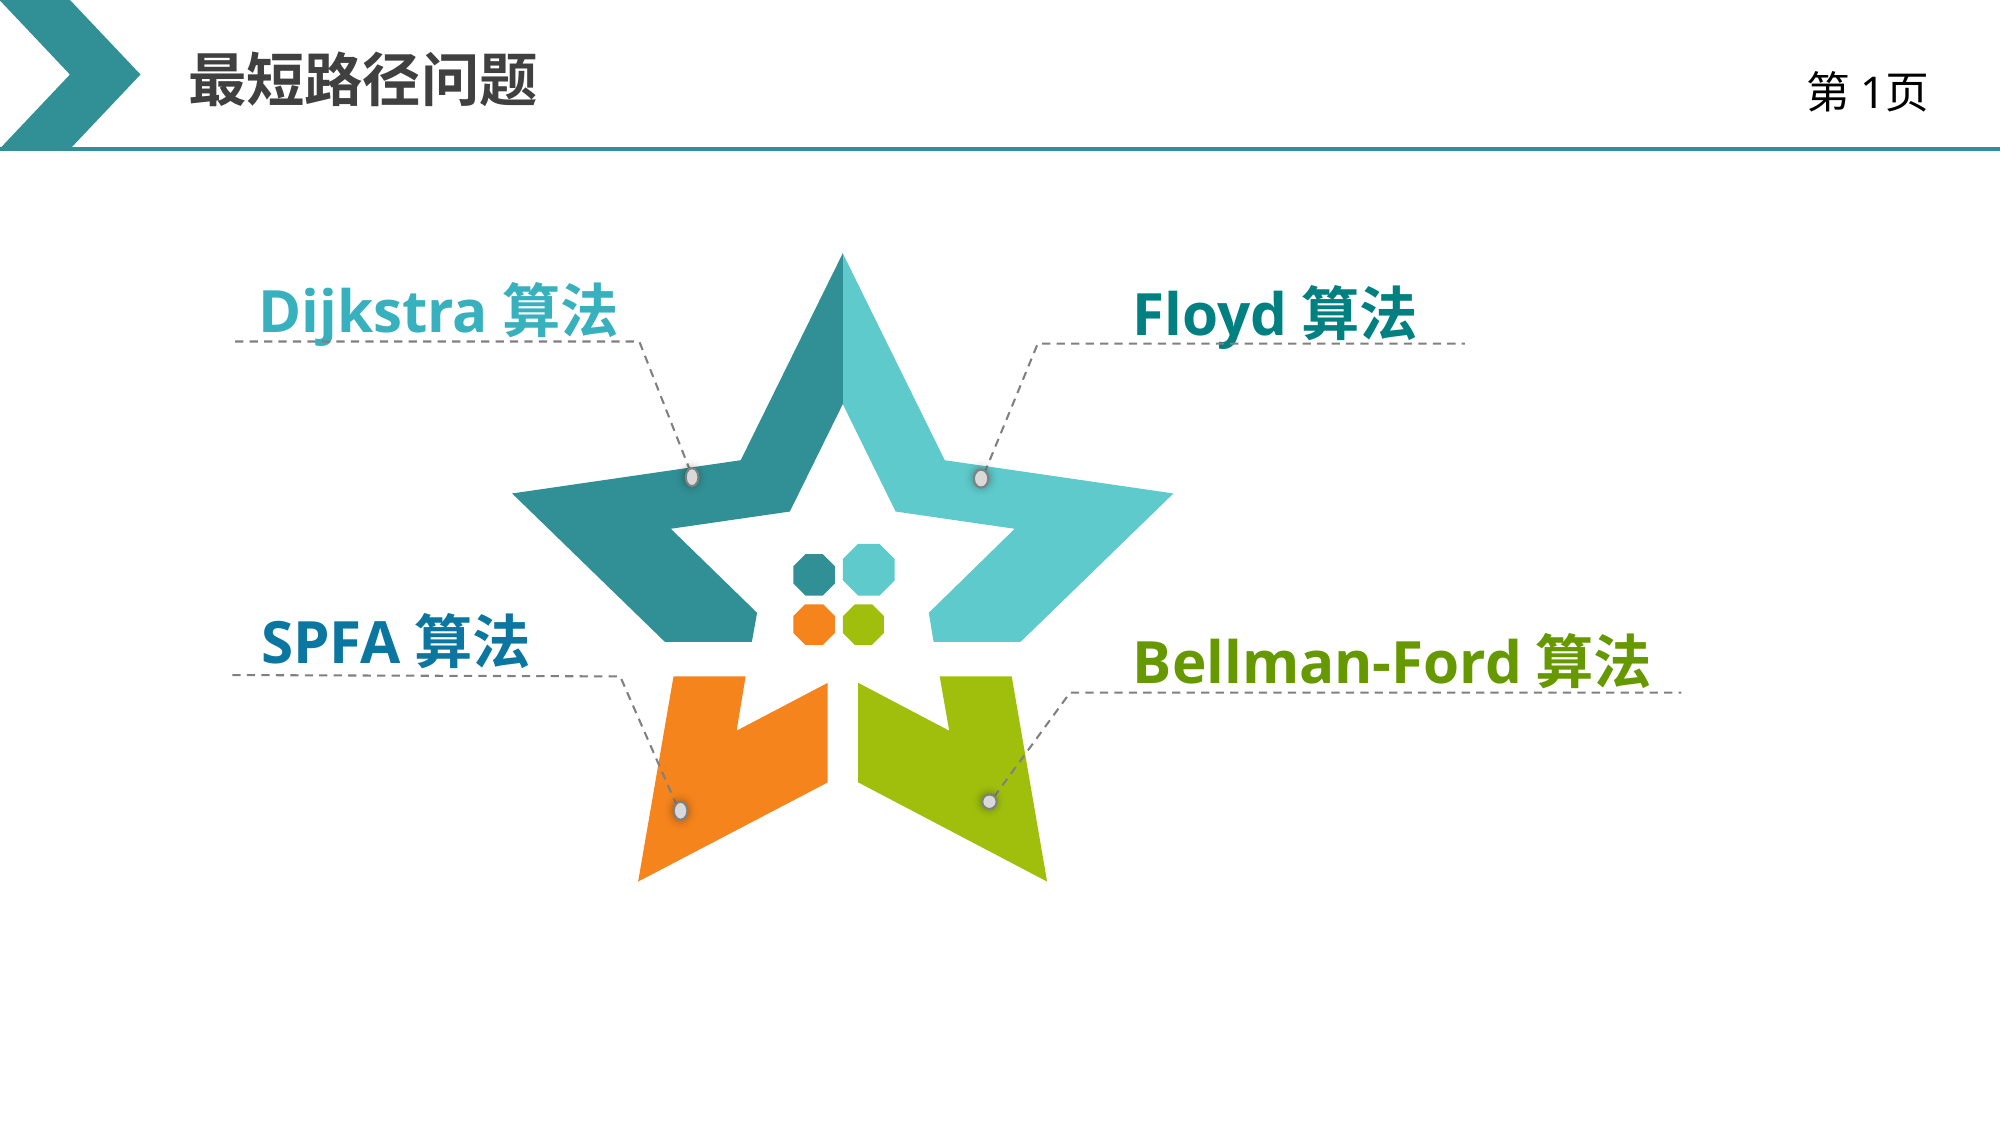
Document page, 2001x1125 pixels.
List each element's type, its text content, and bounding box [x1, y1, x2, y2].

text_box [231, 231, 1692, 883]
text_box 最短路径问题 [173, 35, 823, 121]
text_box [0, 0, 143, 148]
